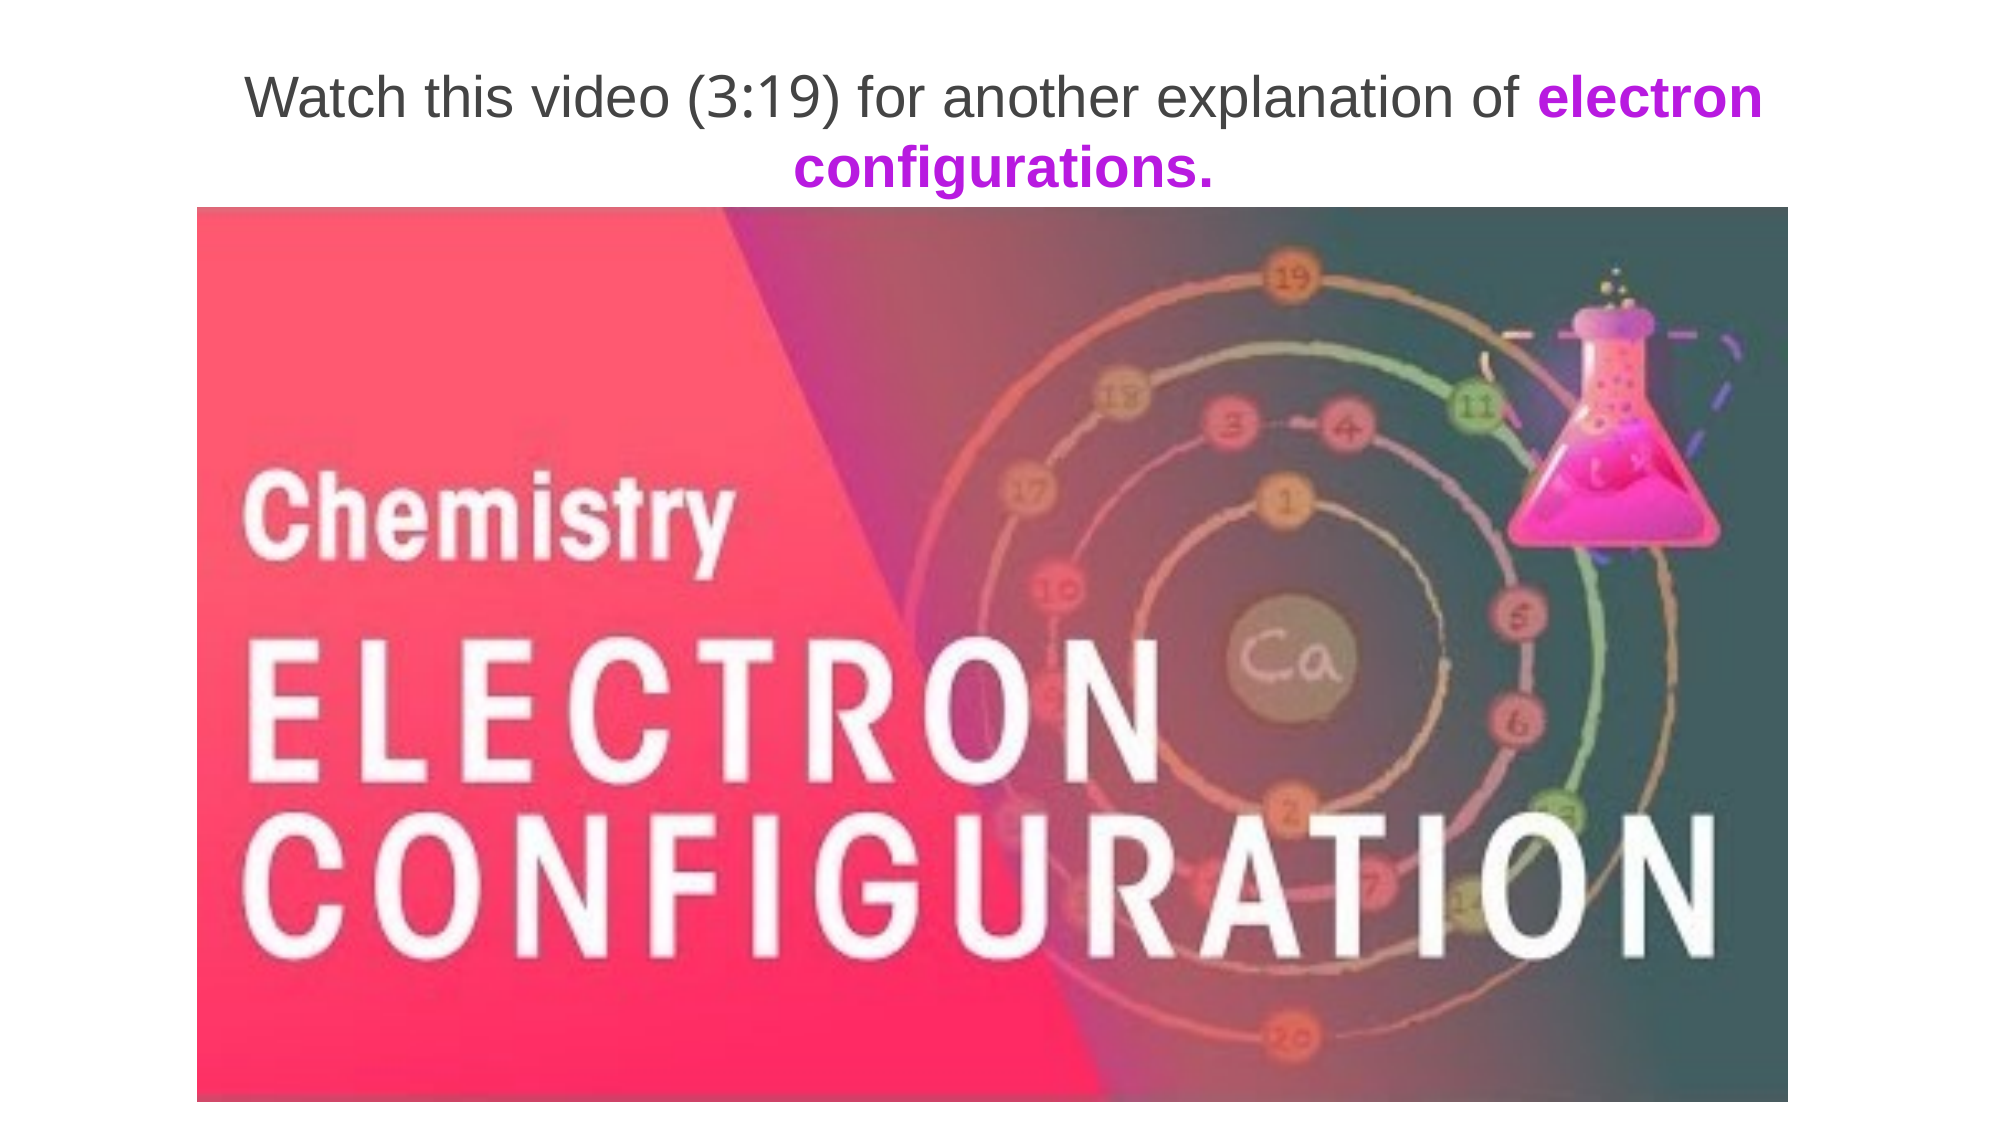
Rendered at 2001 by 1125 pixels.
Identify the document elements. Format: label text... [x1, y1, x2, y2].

text_box Watch this video (3:19) for another explanation of electron configurations. [39, 51, 1969, 277]
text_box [196, 206, 1789, 1103]
